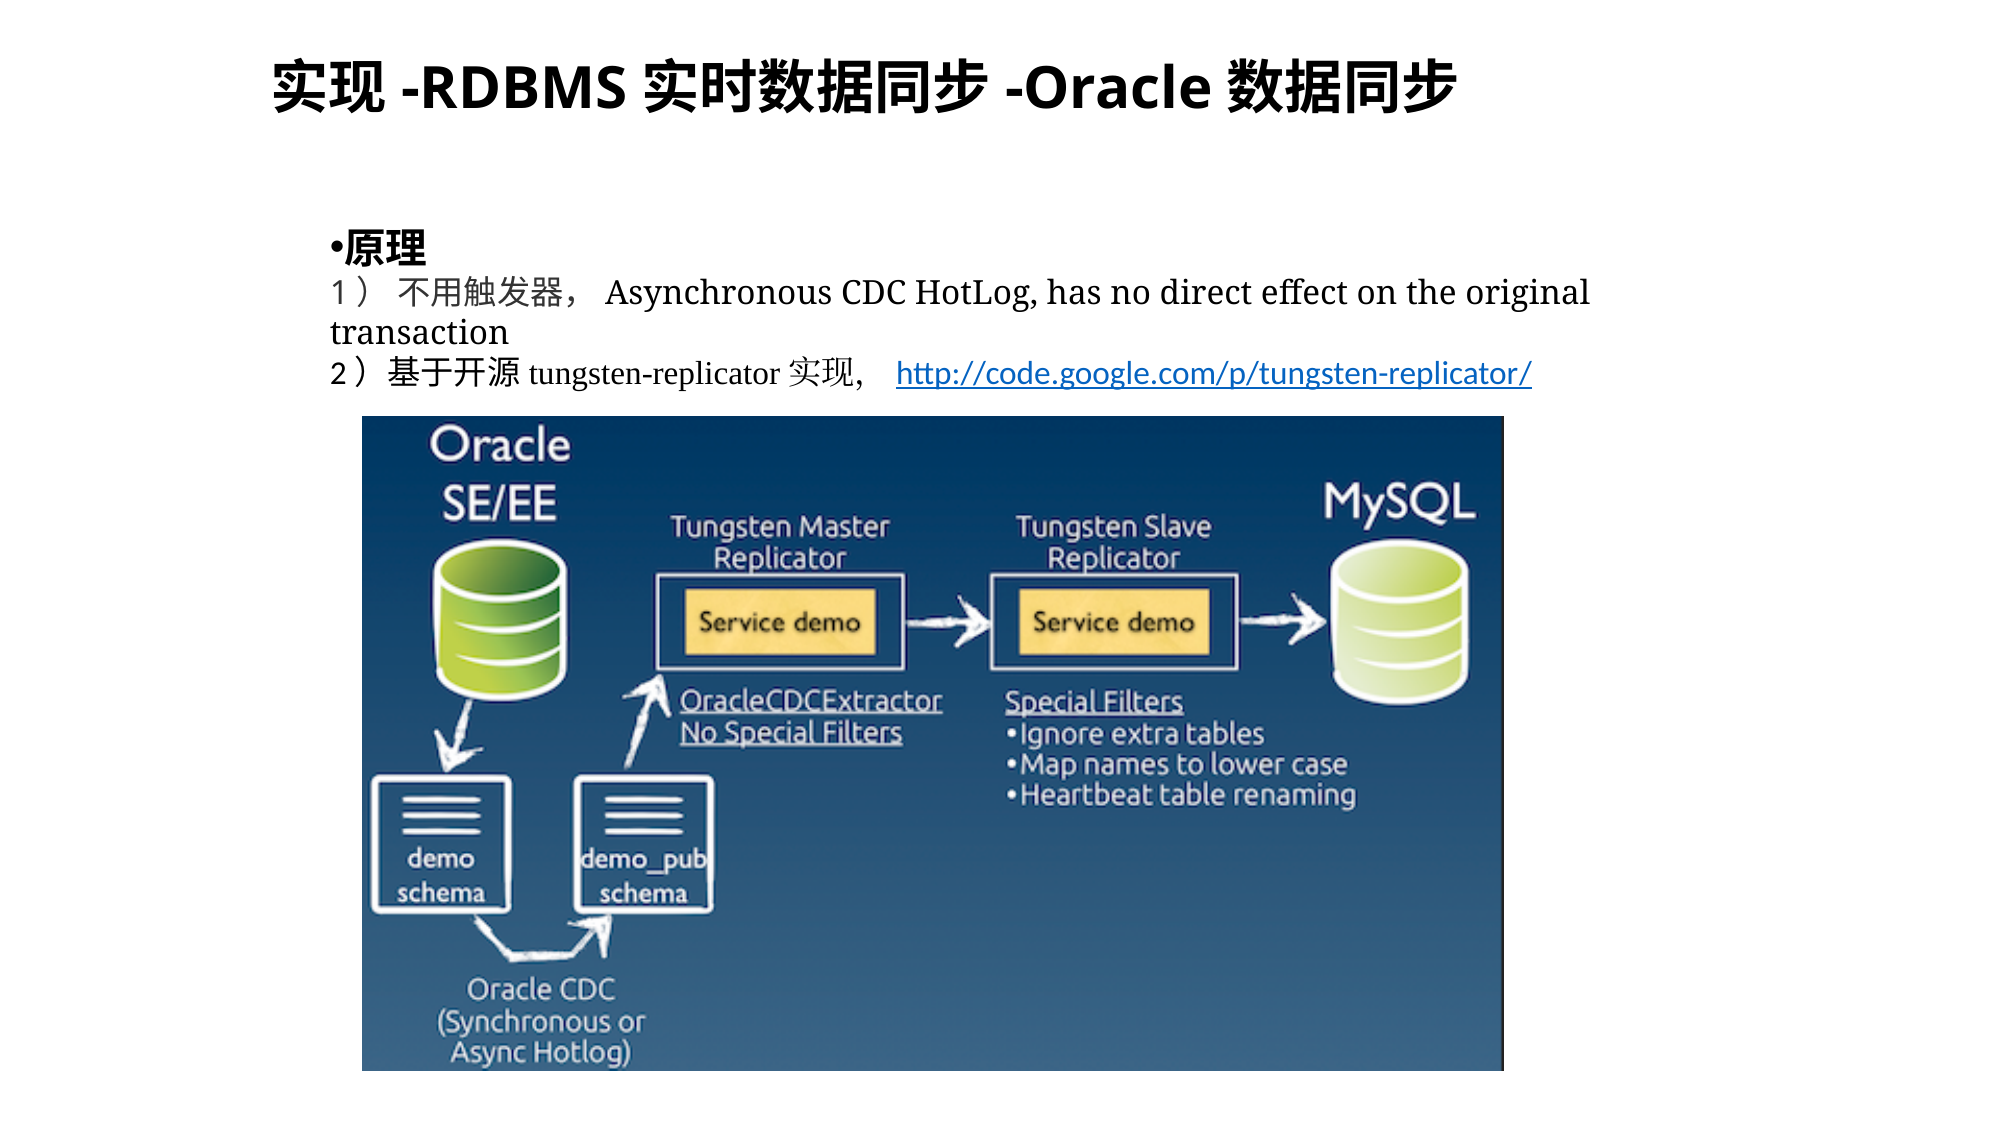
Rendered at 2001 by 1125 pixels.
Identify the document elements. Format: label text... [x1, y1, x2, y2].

text_box 原理 1） 不用触发器，Asynchronous CDC HotLog, has no direct effect on the original transaction 2）基于开源tungsten-replicator实现，http://code.google.com/p/tungsten-replicator/ [314, 214, 1750, 399]
picture [362, 416, 1504, 1071]
text_box 实现-RDBMS实时数据同步-Oracle数据同步 [255, 42, 1768, 128]
